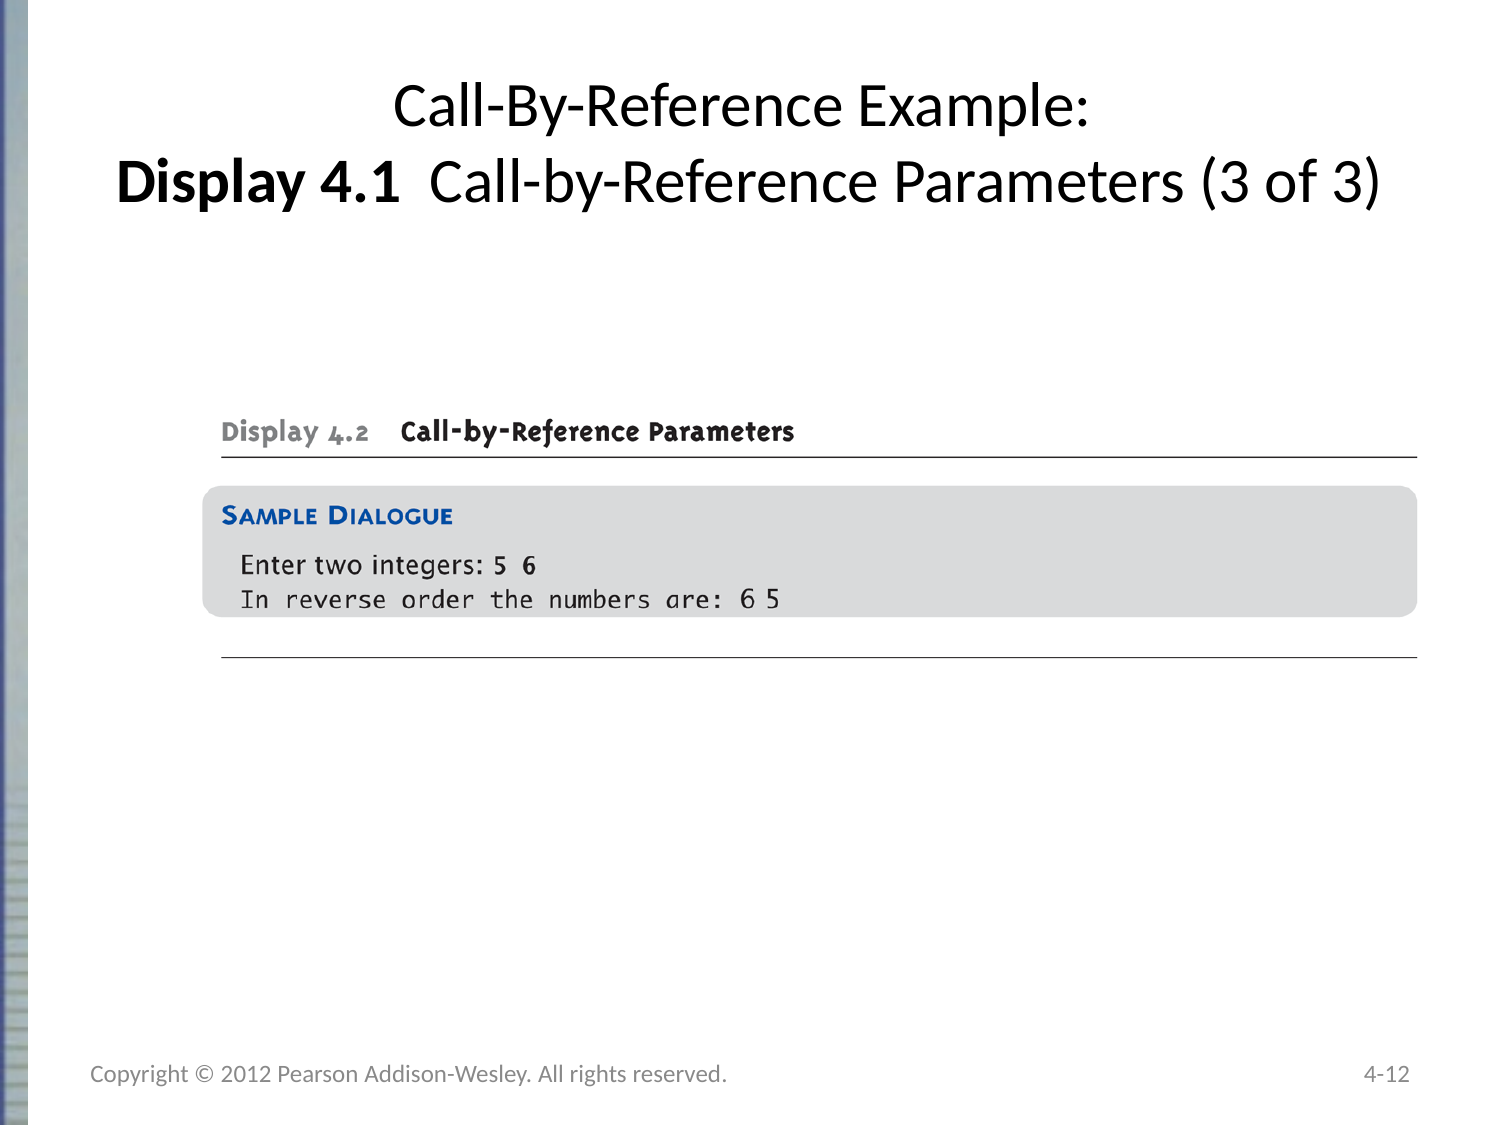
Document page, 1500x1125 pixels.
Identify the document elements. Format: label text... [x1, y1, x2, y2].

slide_number 4-12 [1074, 1042, 1425, 1103]
picture [171, 412, 1447, 665]
picture [0, 0, 28, 1125]
title Call-By-Reference Example: Display 4.1 Call-by-Reference Parameters (3 of 3) [75, 45, 1425, 233]
footer Copyright © 2012 Pearson Addison-Wesley. All rights reserved. [75, 1042, 750, 1103]
